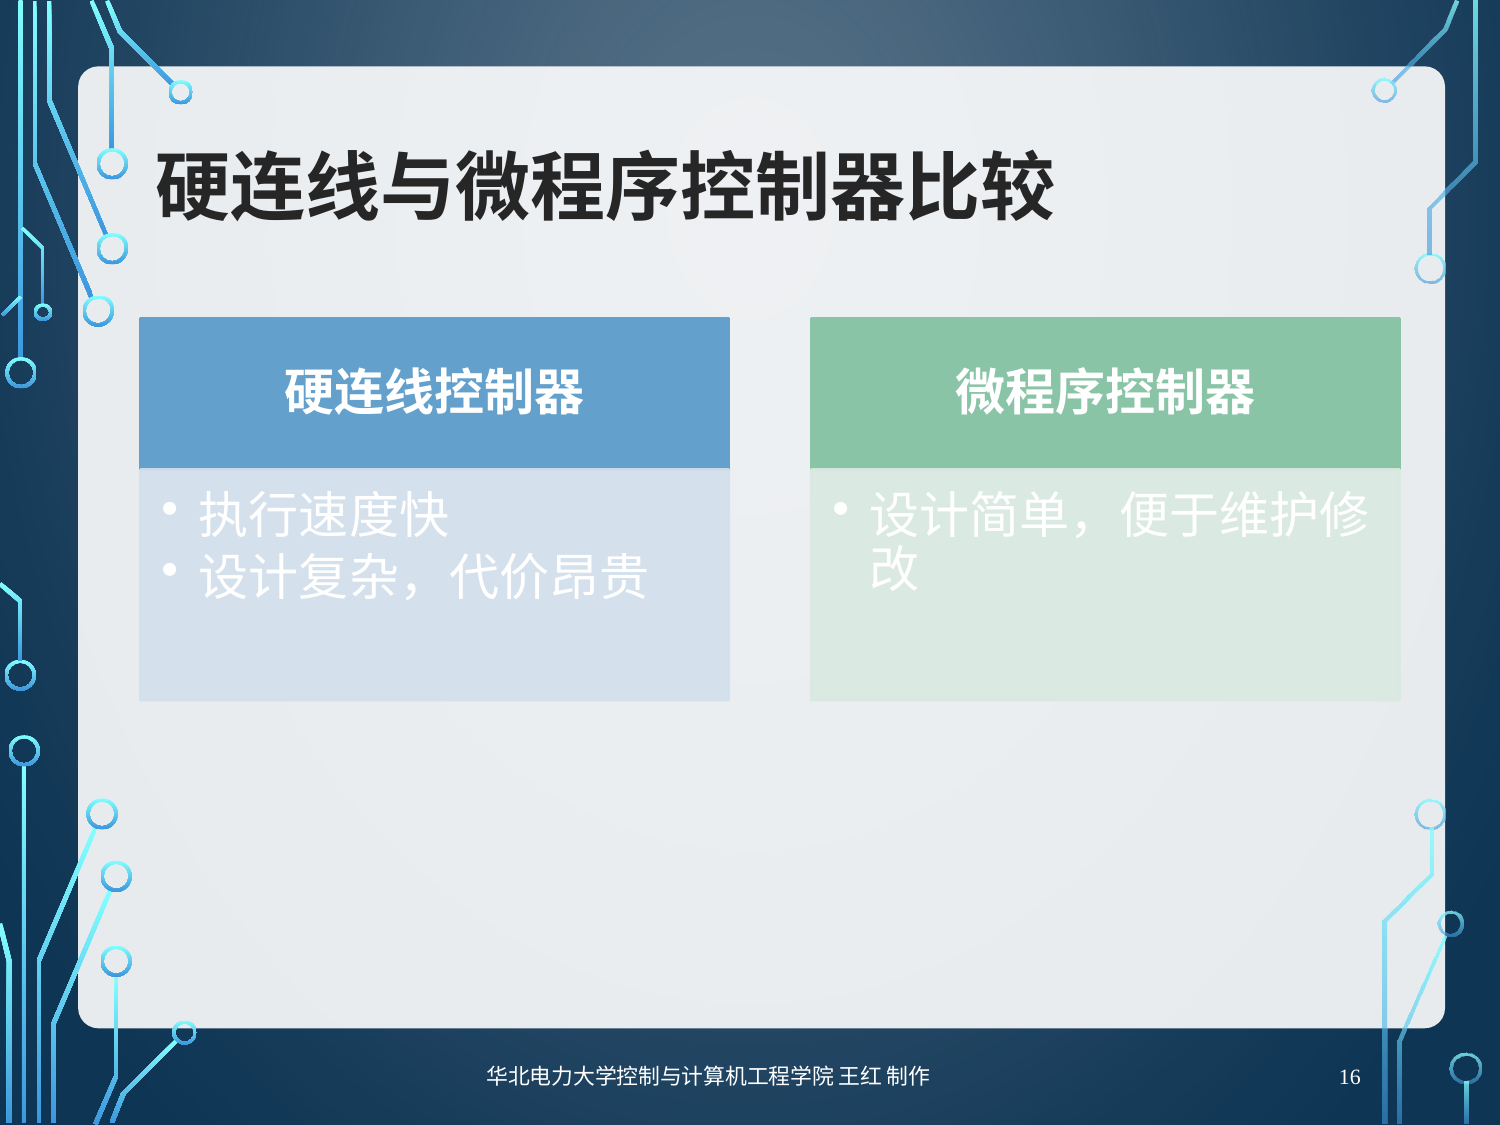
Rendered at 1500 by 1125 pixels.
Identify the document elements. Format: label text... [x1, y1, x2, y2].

footer 华北电力大学控制与计算机工程学院 王红 制作 [324, 1046, 1093, 1106]
slide_number 16 [1281, 1045, 1376, 1106]
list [140, 314, 1400, 705]
title 硬连线与微程序控制器比较 [140, 101, 1400, 279]
